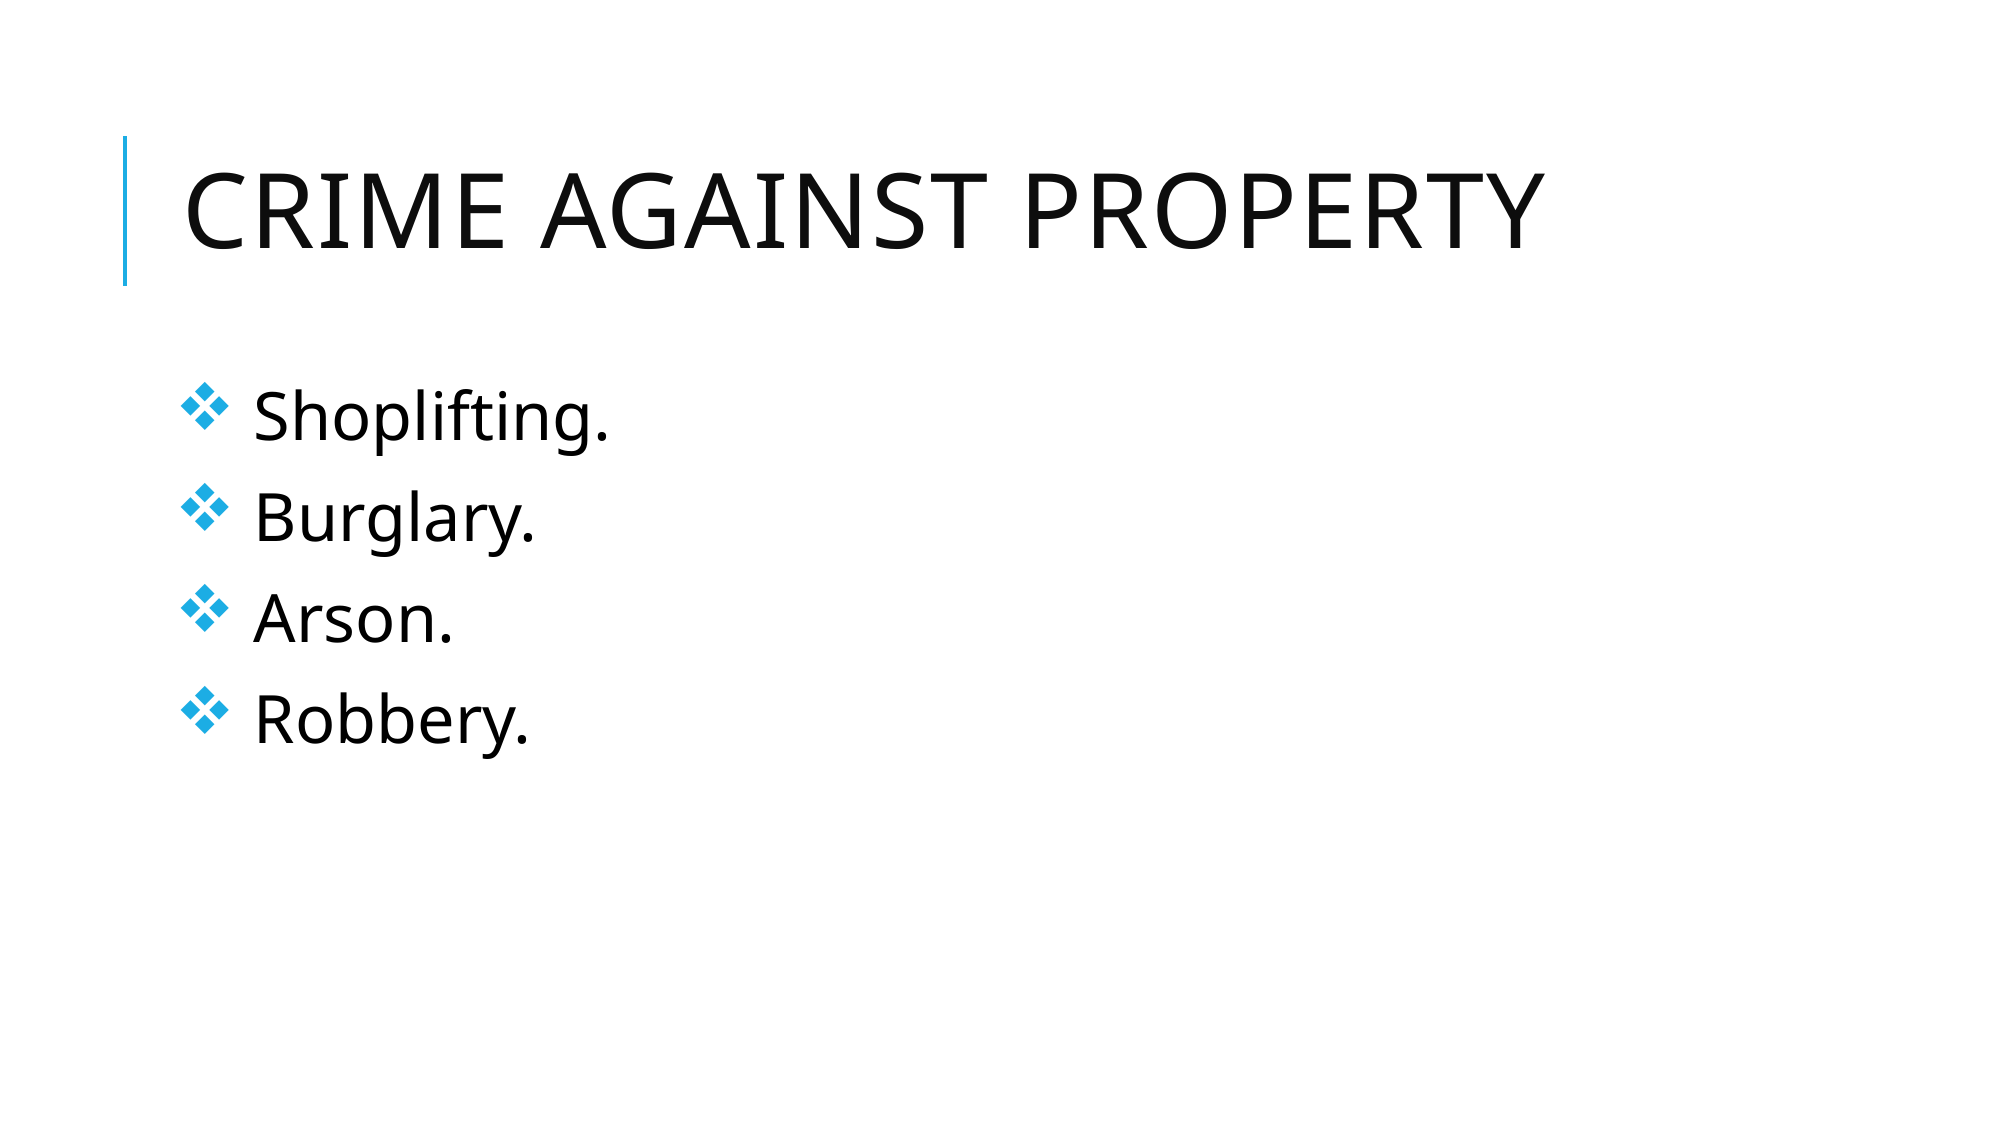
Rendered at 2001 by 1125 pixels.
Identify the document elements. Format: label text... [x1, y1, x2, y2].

title Crime against property [168, 96, 1763, 342]
list Shoplifting. Burglary. Arson. Robbery. [168, 375, 1763, 1035]
